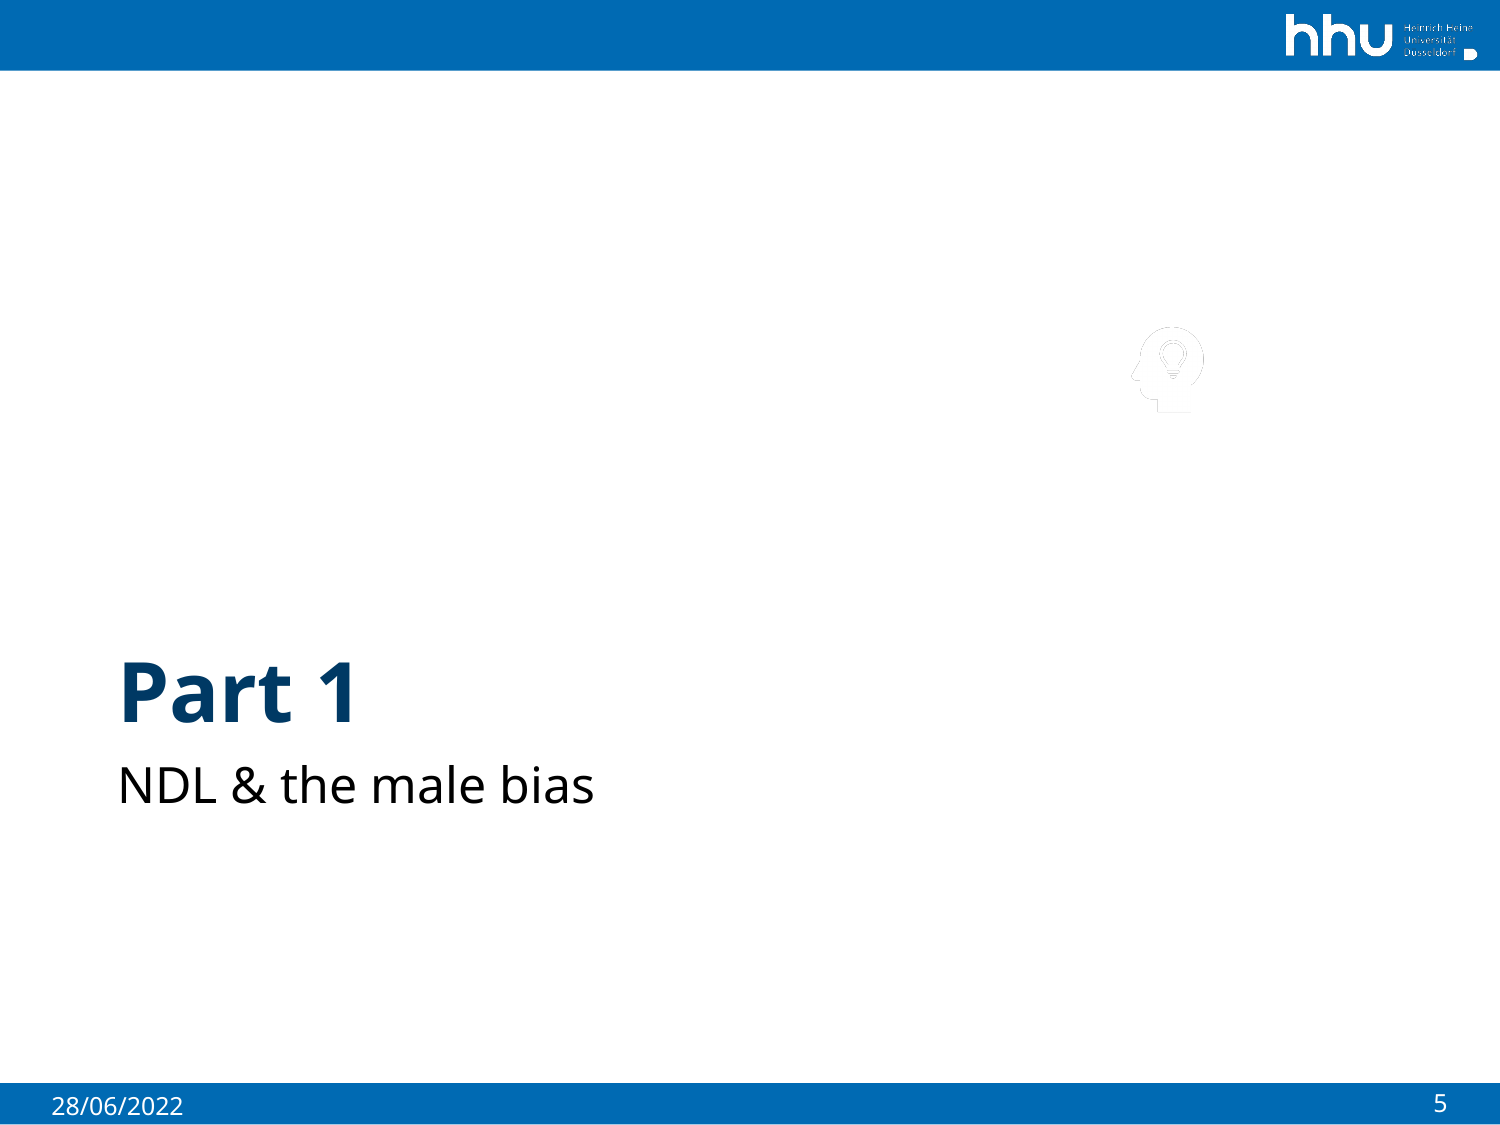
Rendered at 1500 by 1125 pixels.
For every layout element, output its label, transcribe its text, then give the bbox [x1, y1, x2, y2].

slide_number 5 [1125, 1074, 1463, 1125]
list NDL & the male bias [102, 752, 1397, 999]
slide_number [36, 1075, 374, 1125]
picture [1257, 0, 1500, 84]
title Part 1 [102, 280, 1397, 749]
